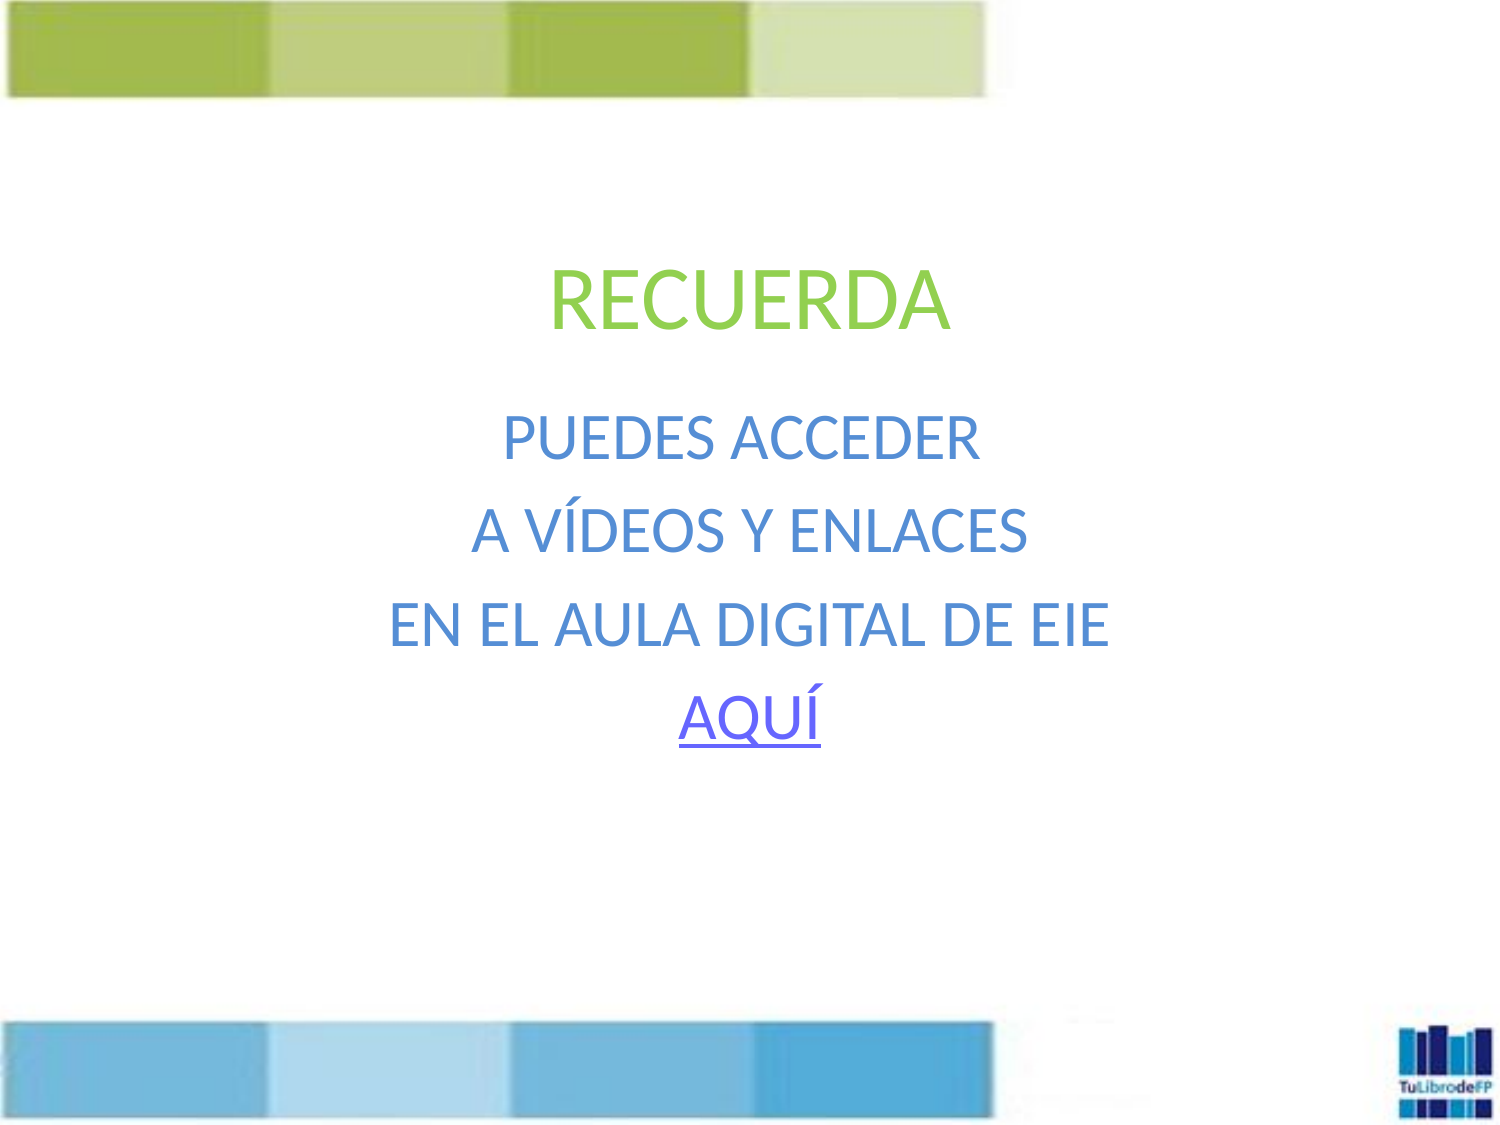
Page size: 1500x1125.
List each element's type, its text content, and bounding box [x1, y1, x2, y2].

subtitle PUEDES ACCEDER A VÍDEOS Y ENLACES EN EL AULA DIGITAL DE EIE AQUÍ [225, 385, 1275, 811]
picture [0, 0, 1500, 1125]
title RECUERDA [112, 172, 1388, 414]
